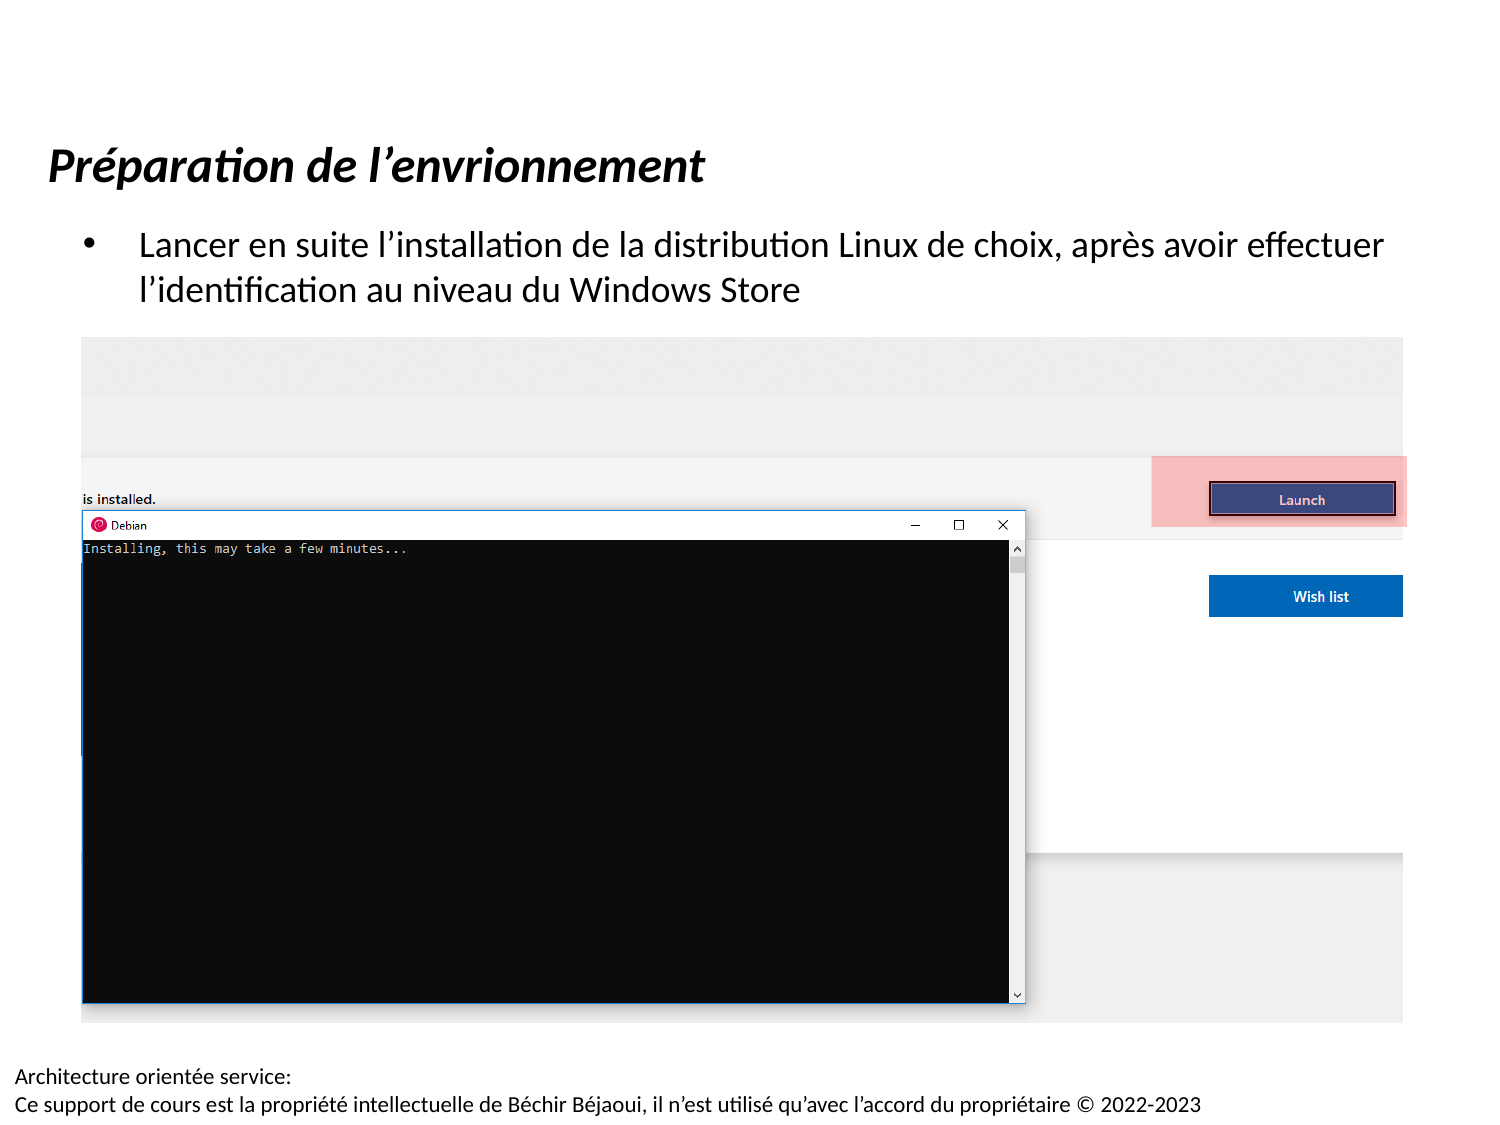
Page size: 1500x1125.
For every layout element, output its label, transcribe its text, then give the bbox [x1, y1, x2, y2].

list Lancer en suite l’installation de la distribution Linux de choix, après avoir effectuer l’identification au niveau du Windows Store [68, 212, 1403, 327]
picture [81, 337, 1404, 1023]
text_box Préparation de l’envrionnement [33, 125, 732, 201]
